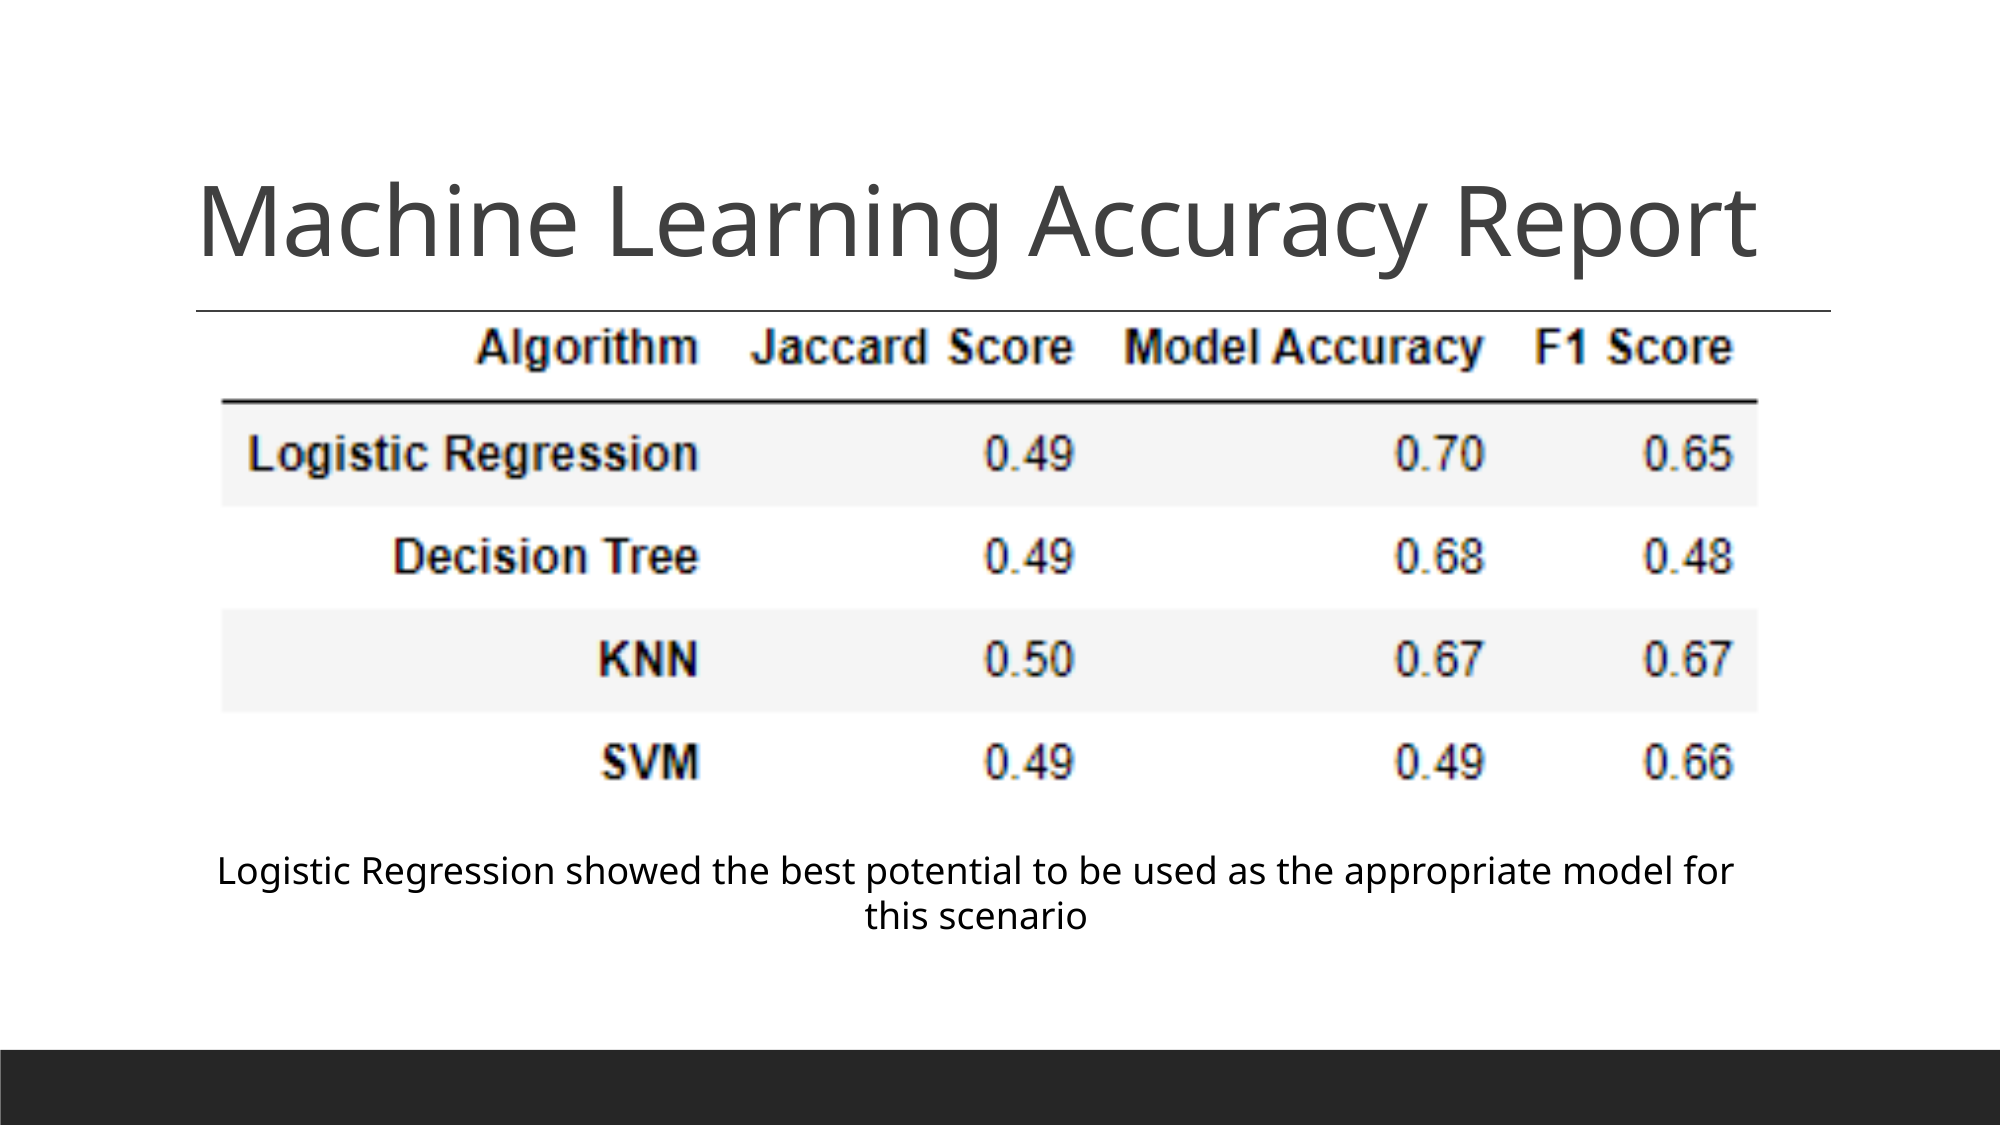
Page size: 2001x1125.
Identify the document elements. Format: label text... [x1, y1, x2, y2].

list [179, 314, 1831, 841]
title Machine Learning Accuracy Report [180, 47, 1830, 285]
text_box Logistic Regression showed the best potential to be used as the appropriate model for this scenario [180, 851, 1773, 945]
